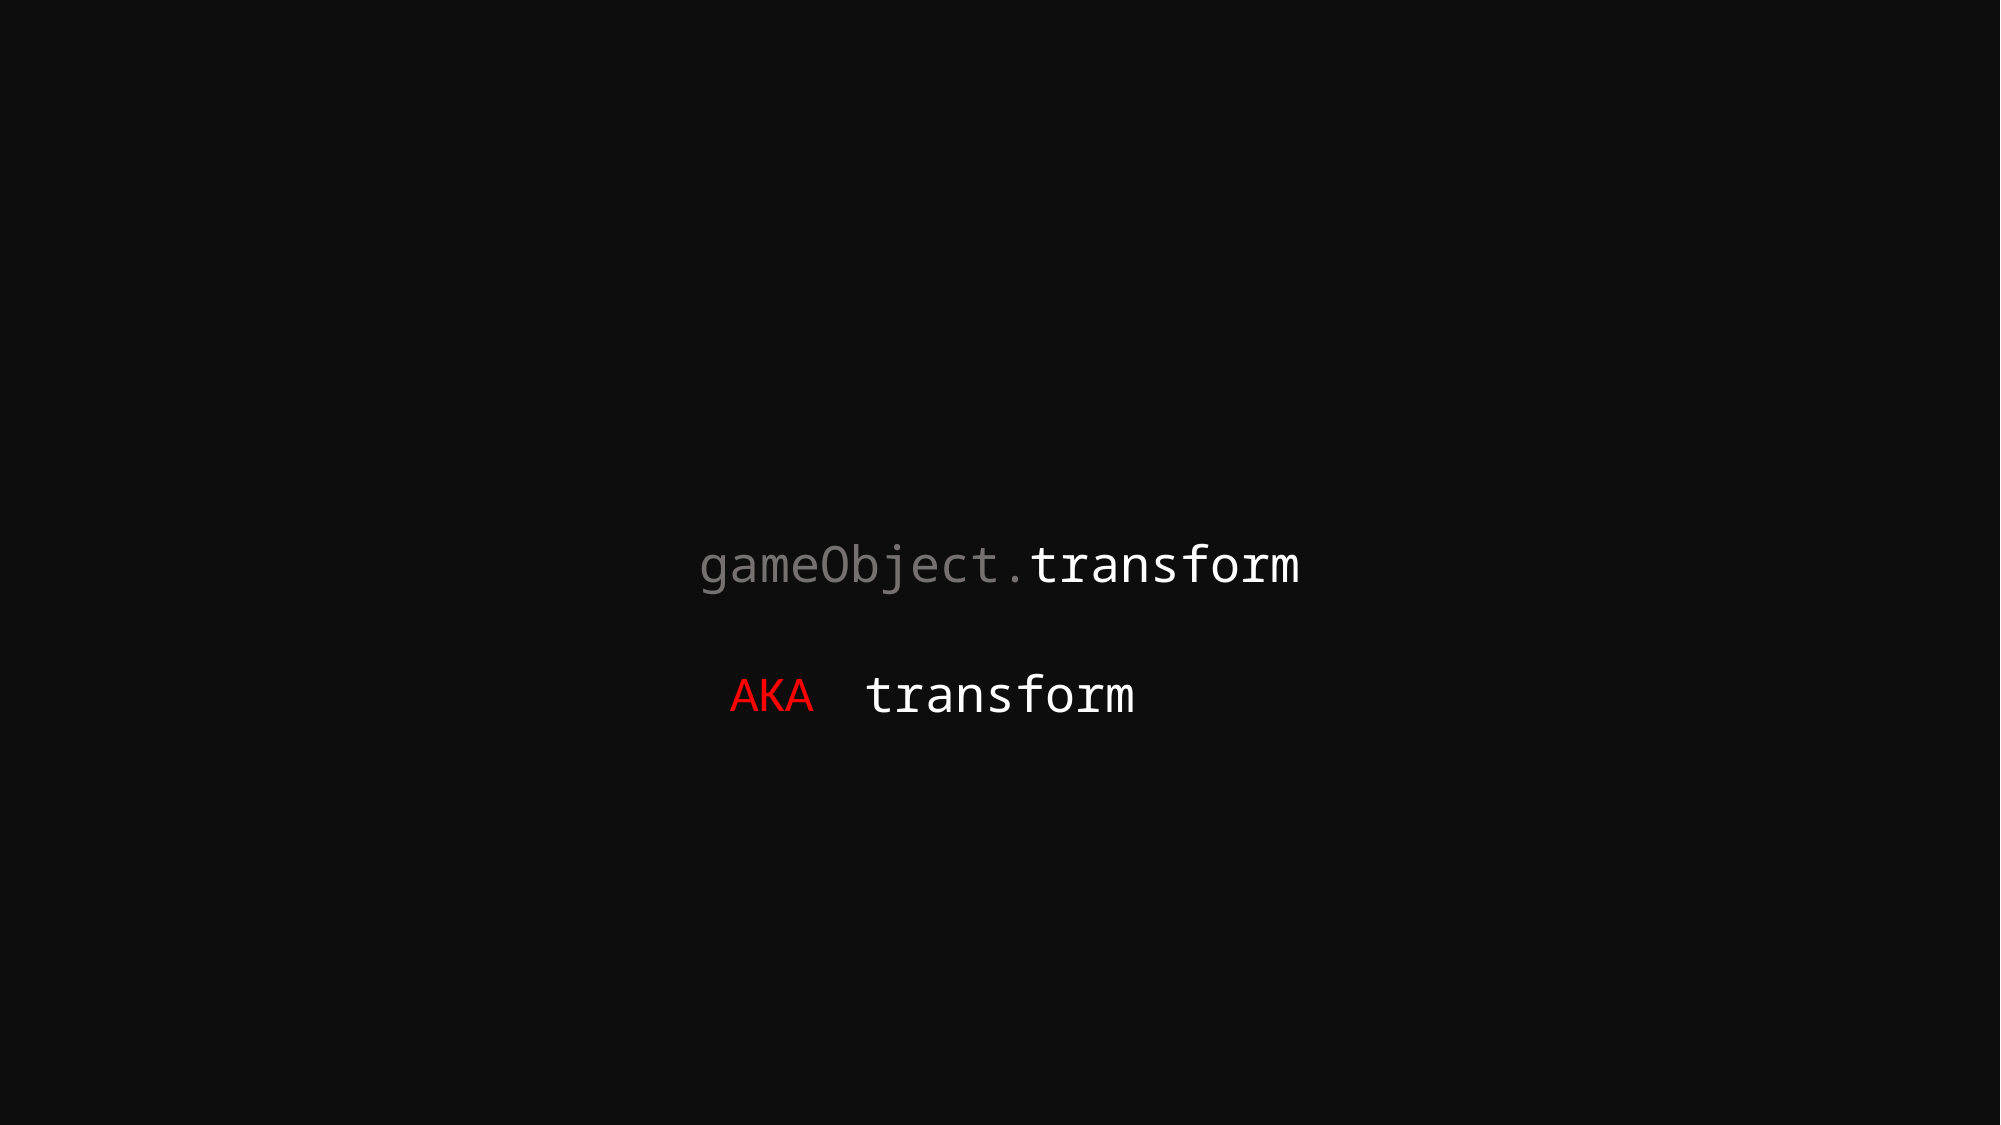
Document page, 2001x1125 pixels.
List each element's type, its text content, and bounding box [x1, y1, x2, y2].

text_box gameObject.transform [0, 487, 2000, 617]
text_box AKA [686, 654, 858, 744]
text_box transform [0, 617, 2000, 768]
